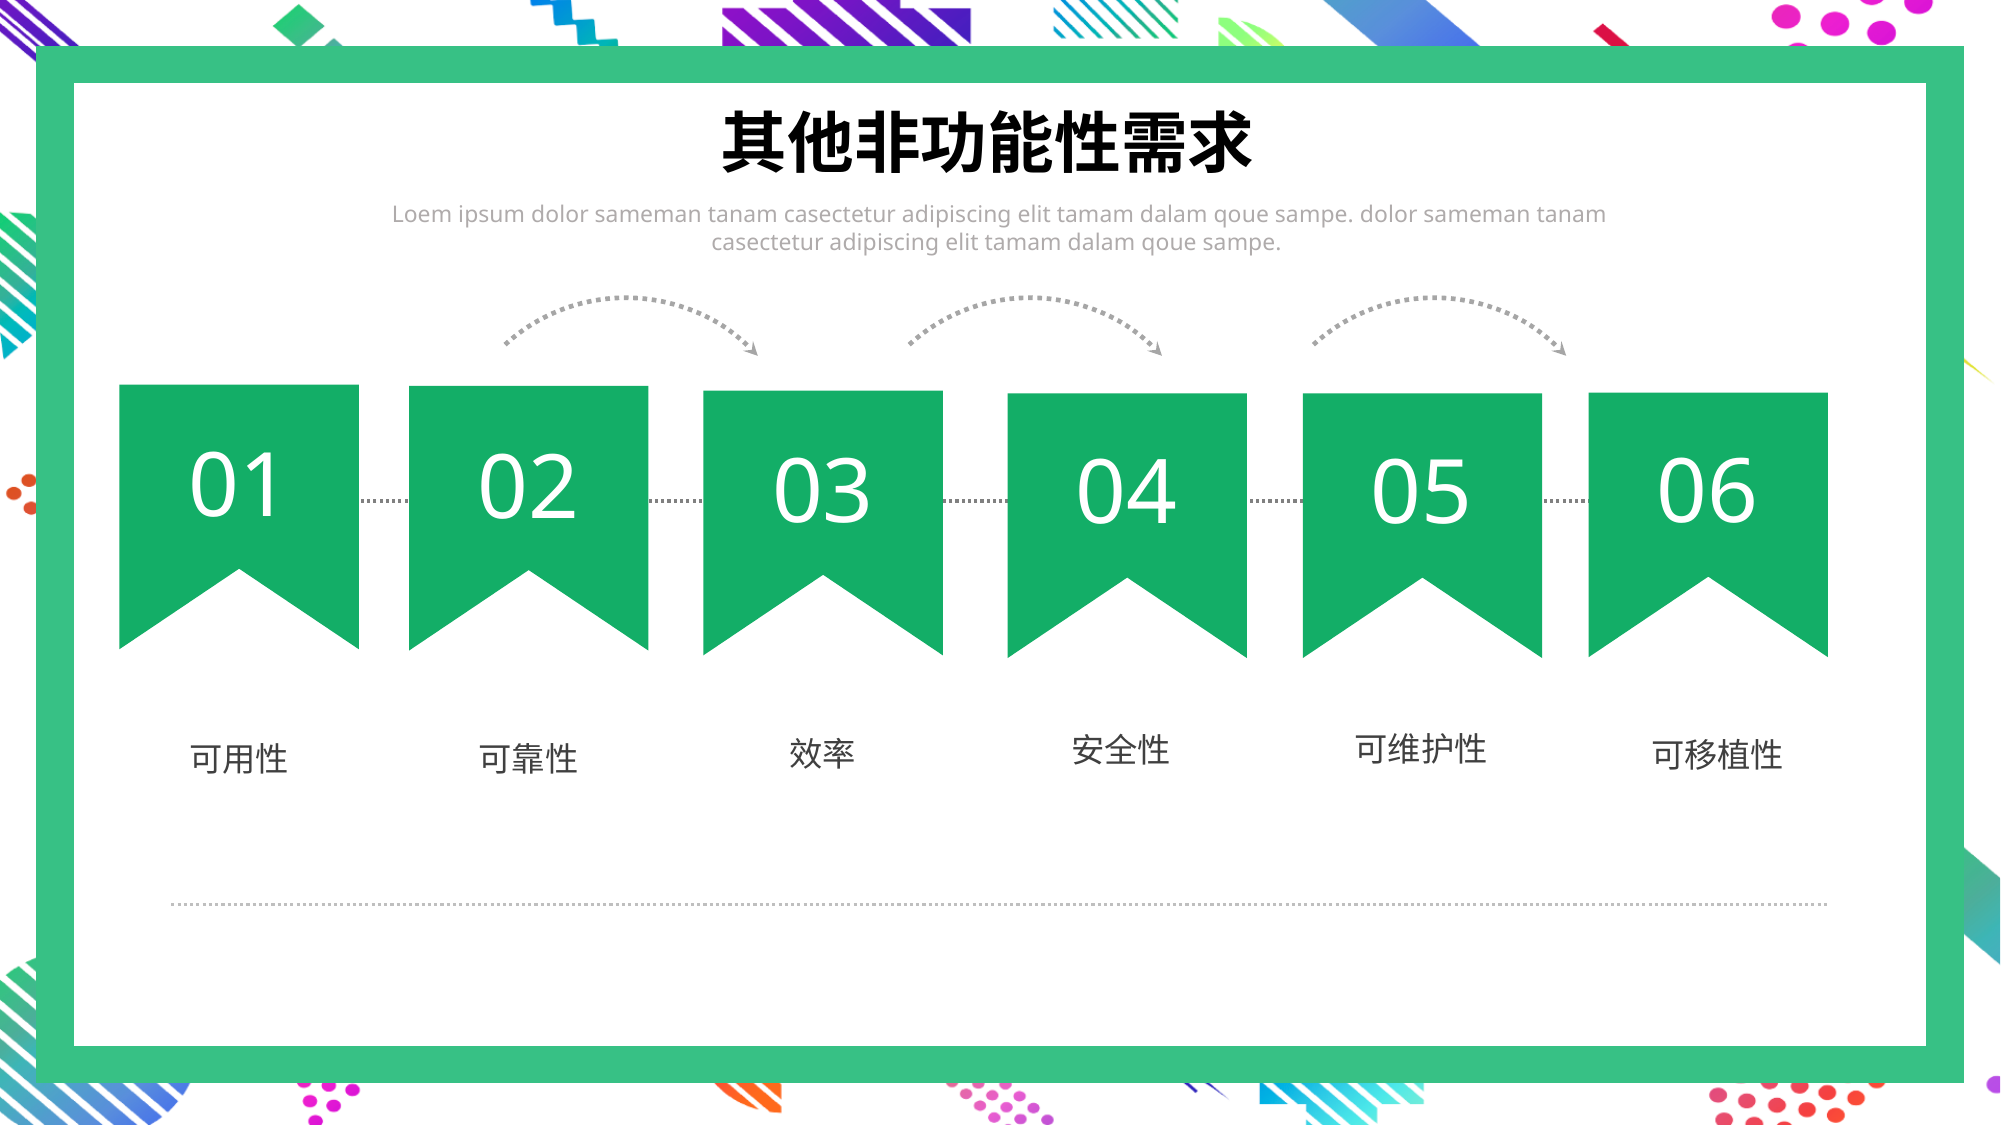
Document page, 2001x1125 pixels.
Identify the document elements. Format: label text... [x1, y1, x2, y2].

text_box Loem ipsum dolor sameman tanam casectetur adipiscing elit tamam dalam qoue sampe. dolor sameman tanam casectetur adipiscing elit tamam dalam qoue sampe. [375, 192, 1625, 290]
text_box 可维护性 [1337, 728, 1506, 769]
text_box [119, 384, 359, 650]
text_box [1302, 393, 1543, 659]
text_box 可靠性 [444, 737, 613, 778]
text_box [908, 297, 1162, 452]
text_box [1588, 392, 1828, 658]
text_box 其他非功能性需求 [705, 93, 1270, 188]
text_box [1313, 297, 1567, 393]
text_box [703, 390, 943, 656]
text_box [409, 385, 649, 651]
picture [0, 0, 2001, 1125]
text_box 可移植性 [1633, 733, 1802, 774]
text_box 效率 [738, 732, 908, 773]
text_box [1007, 393, 1247, 659]
text_box 可用性 [154, 737, 324, 778]
text_box [504, 297, 758, 456]
text_box 安全性 [1037, 729, 1206, 770]
